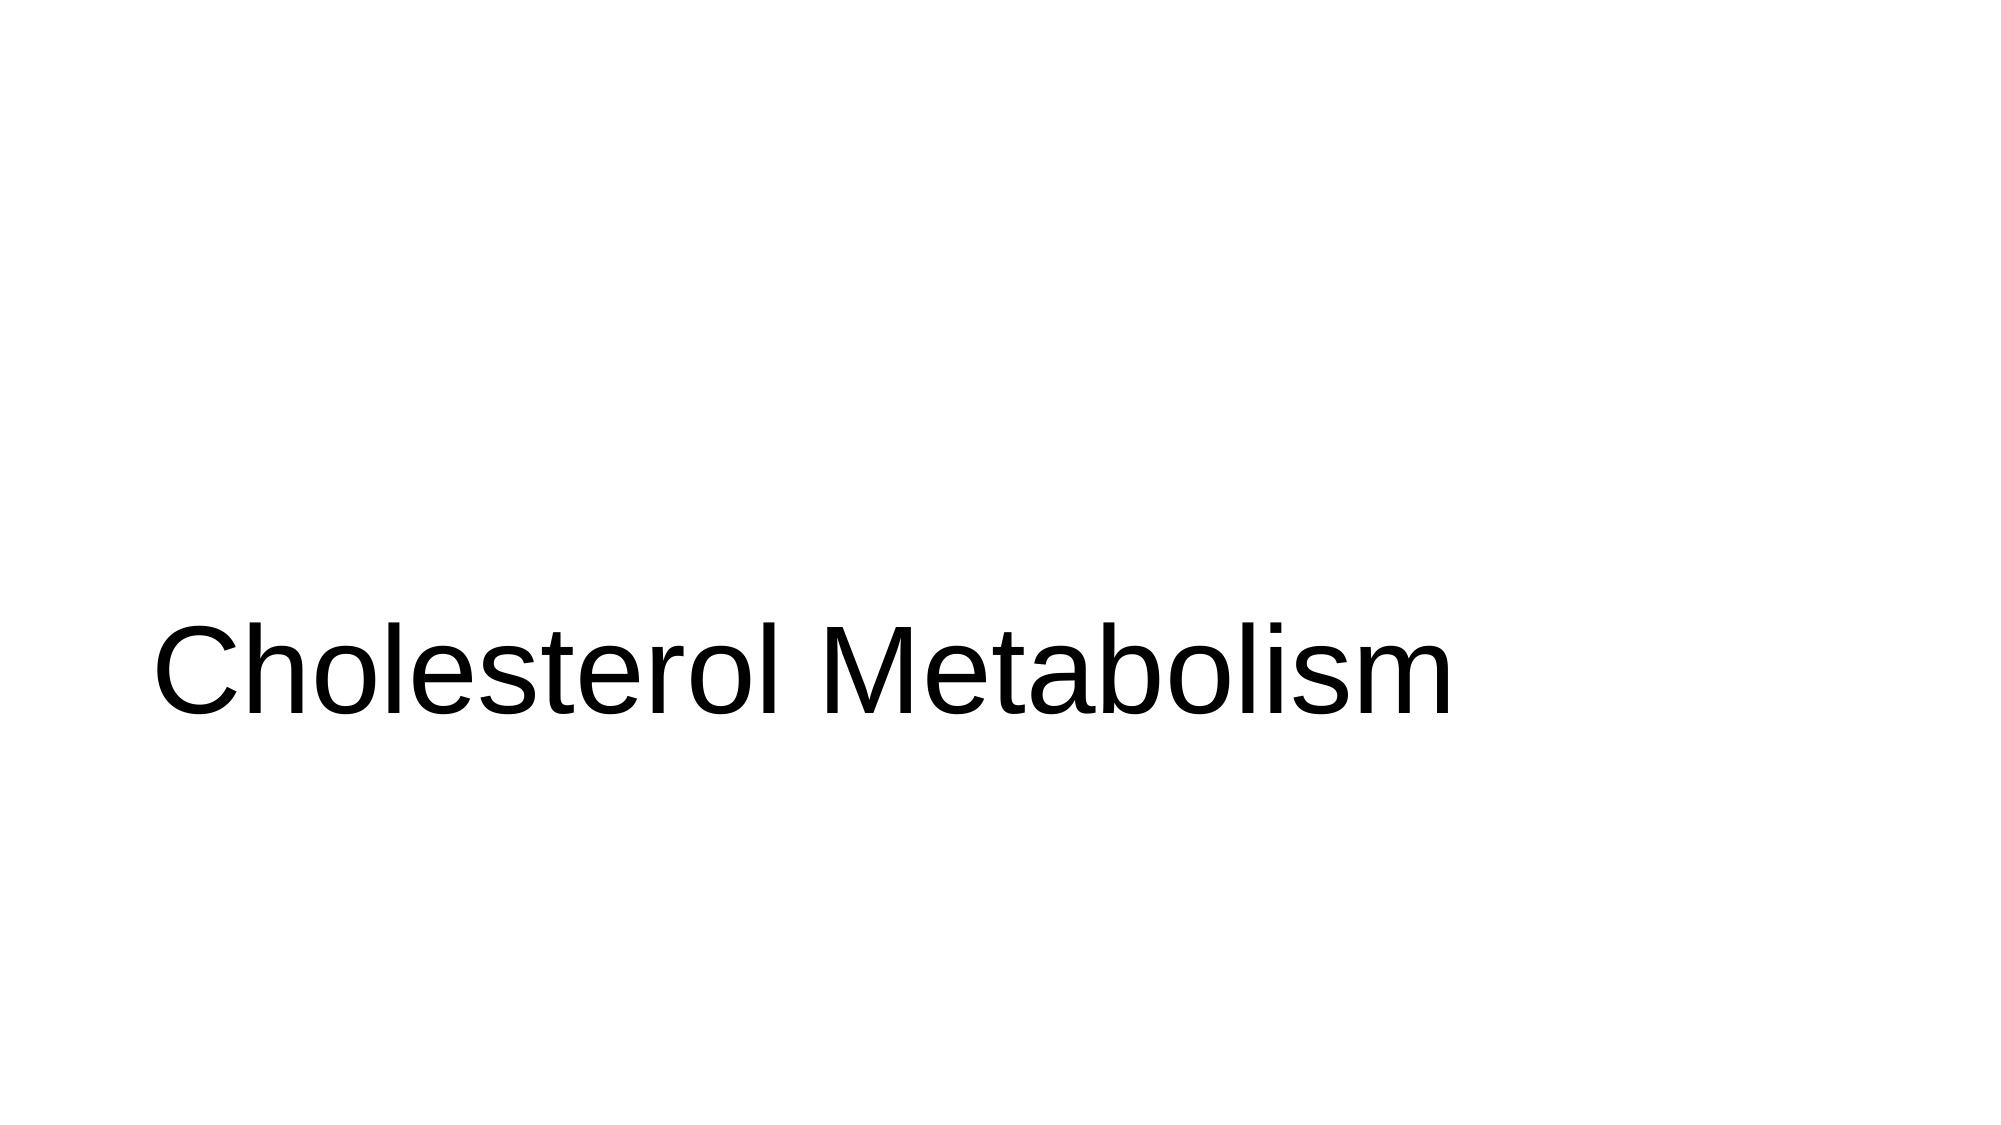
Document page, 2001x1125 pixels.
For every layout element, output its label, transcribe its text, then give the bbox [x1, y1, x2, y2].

title Cholesterol Metabolism [136, 280, 1862, 749]
